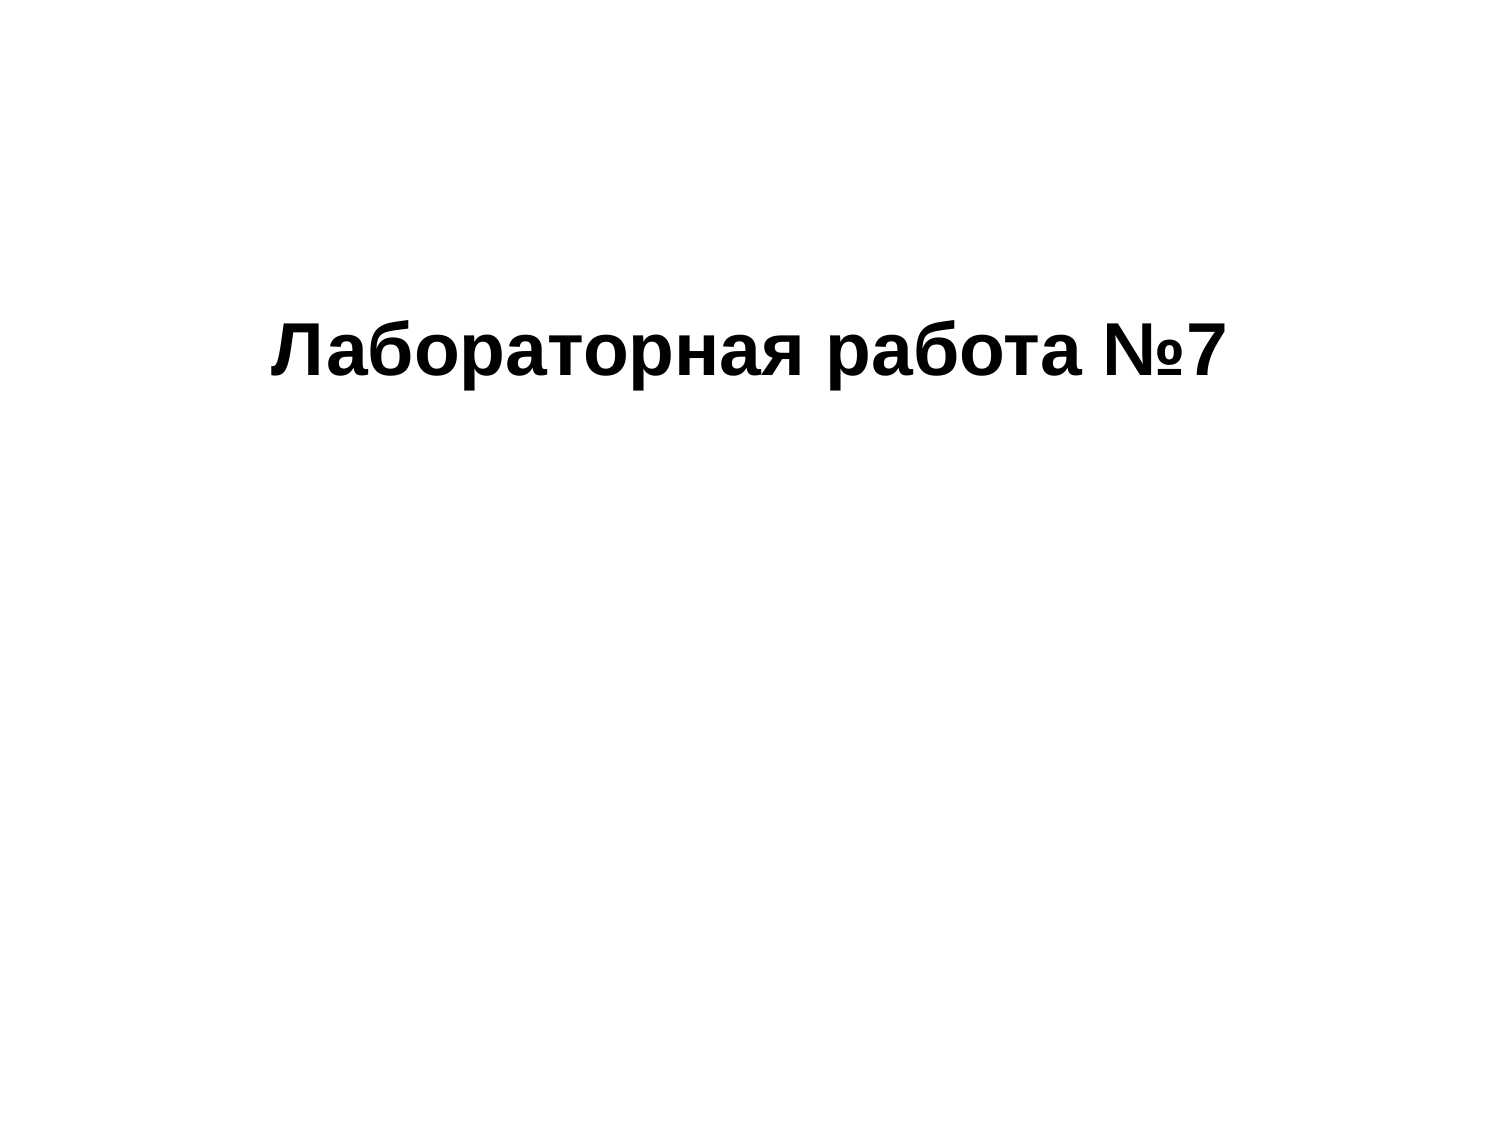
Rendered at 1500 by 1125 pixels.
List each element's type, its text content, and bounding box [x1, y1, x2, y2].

list Лабораторная работа №7 [0, 292, 1500, 582]
